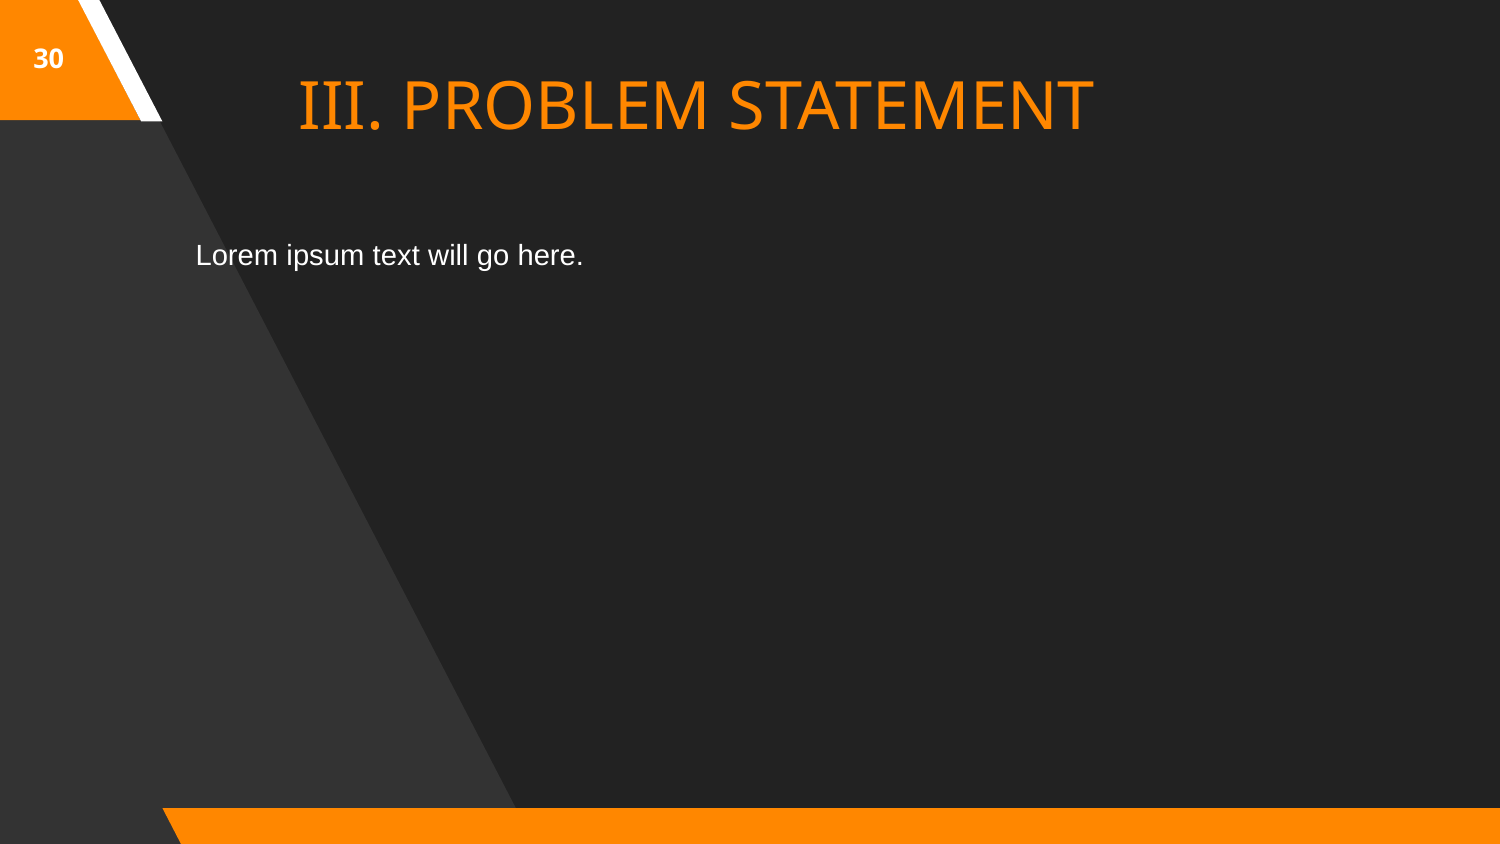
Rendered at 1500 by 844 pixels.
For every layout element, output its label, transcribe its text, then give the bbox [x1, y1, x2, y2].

text_box Lorem ipsum text will go here. [180, 221, 1412, 788]
slide_number 30 [0, 0, 98, 121]
title III. PROBLEM STATEMENT [283, 55, 1500, 151]
